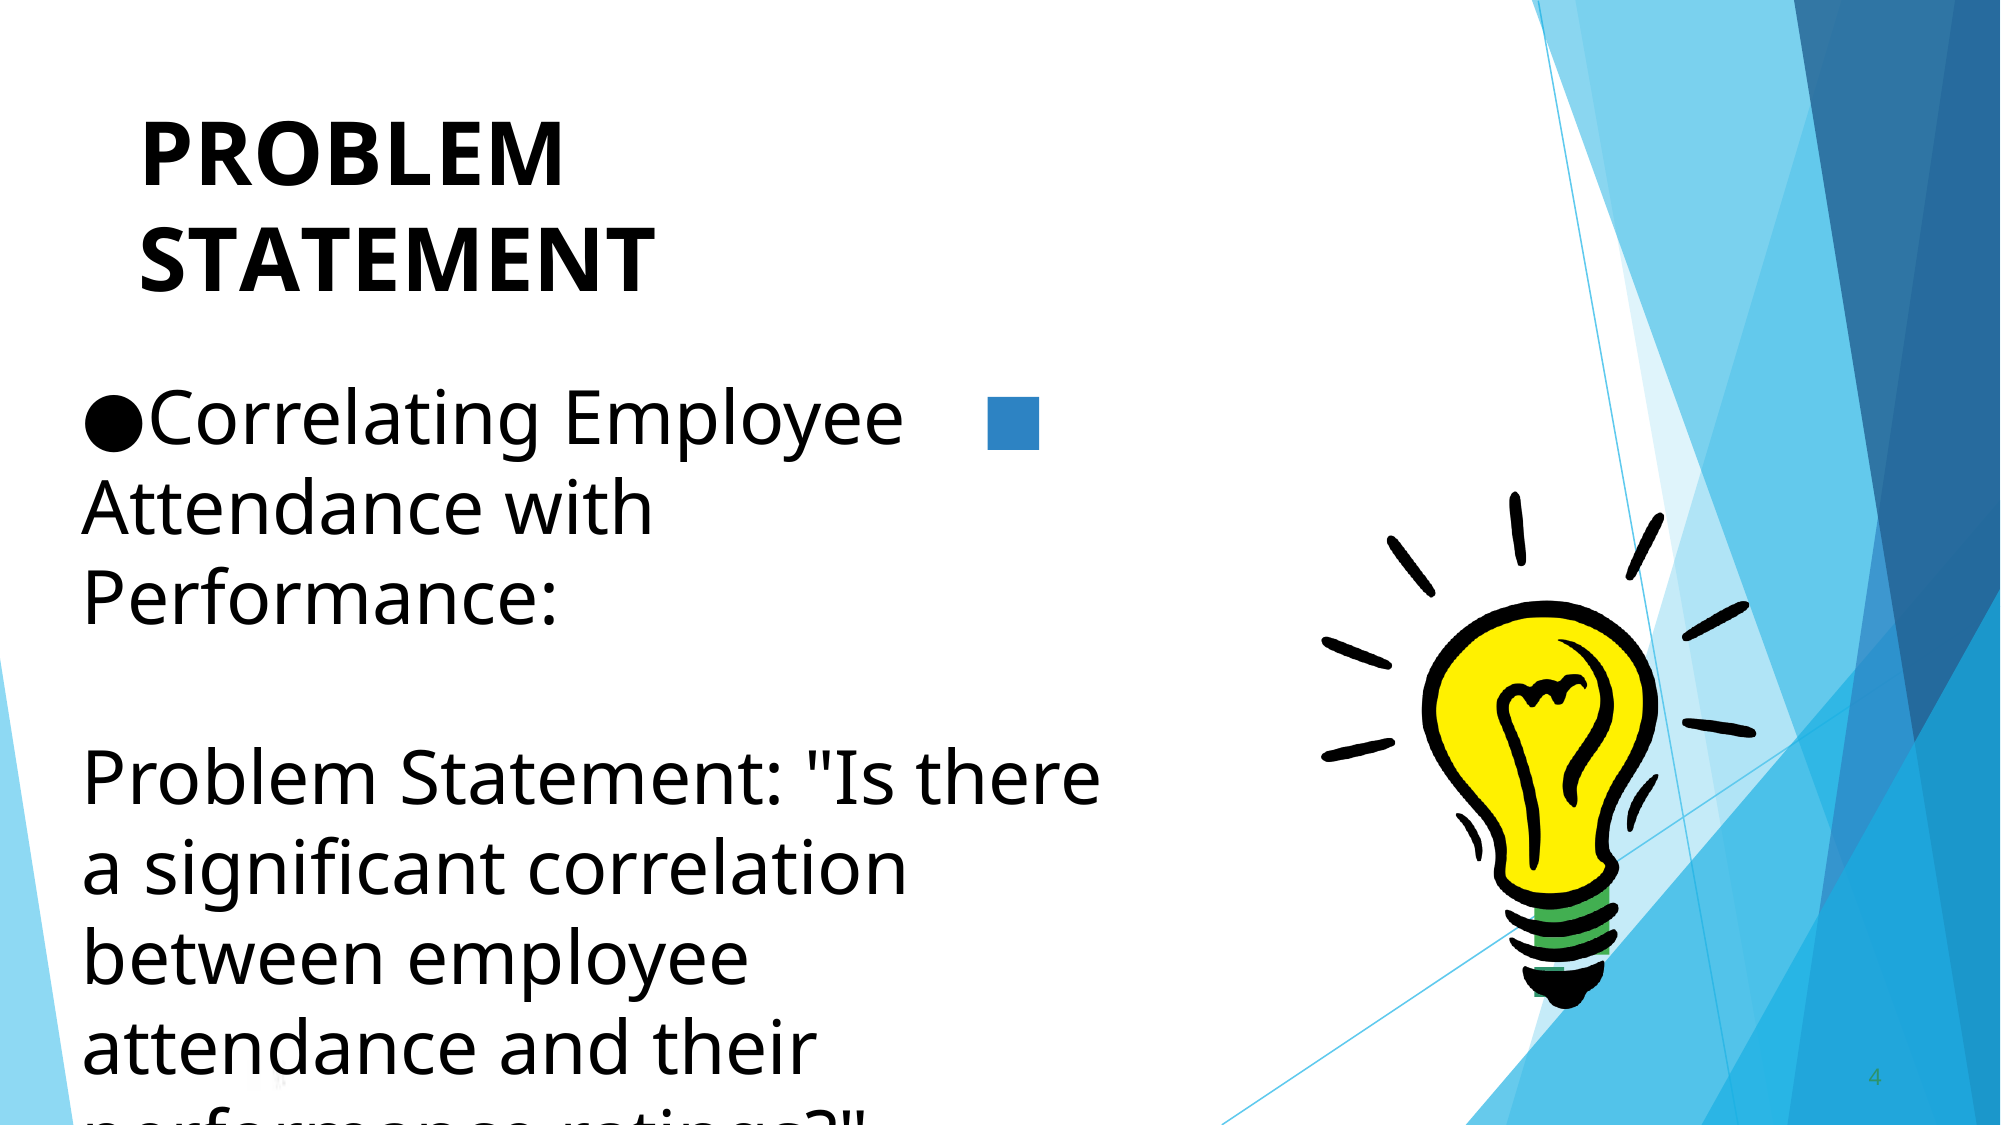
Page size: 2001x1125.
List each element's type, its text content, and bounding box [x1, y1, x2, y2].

text_box Correlating Employee Attendance with Performance: Problem Statement: "Is there a significant correlation between employee attendance and their performance ratings?" [66, 362, 1166, 1125]
picture [110, 1060, 463, 1094]
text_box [1310, 481, 1765, 1016]
slide_number 4 [1861, 1061, 1888, 1125]
title PROBLEM STATEMENT [136, 93, 1062, 310]
